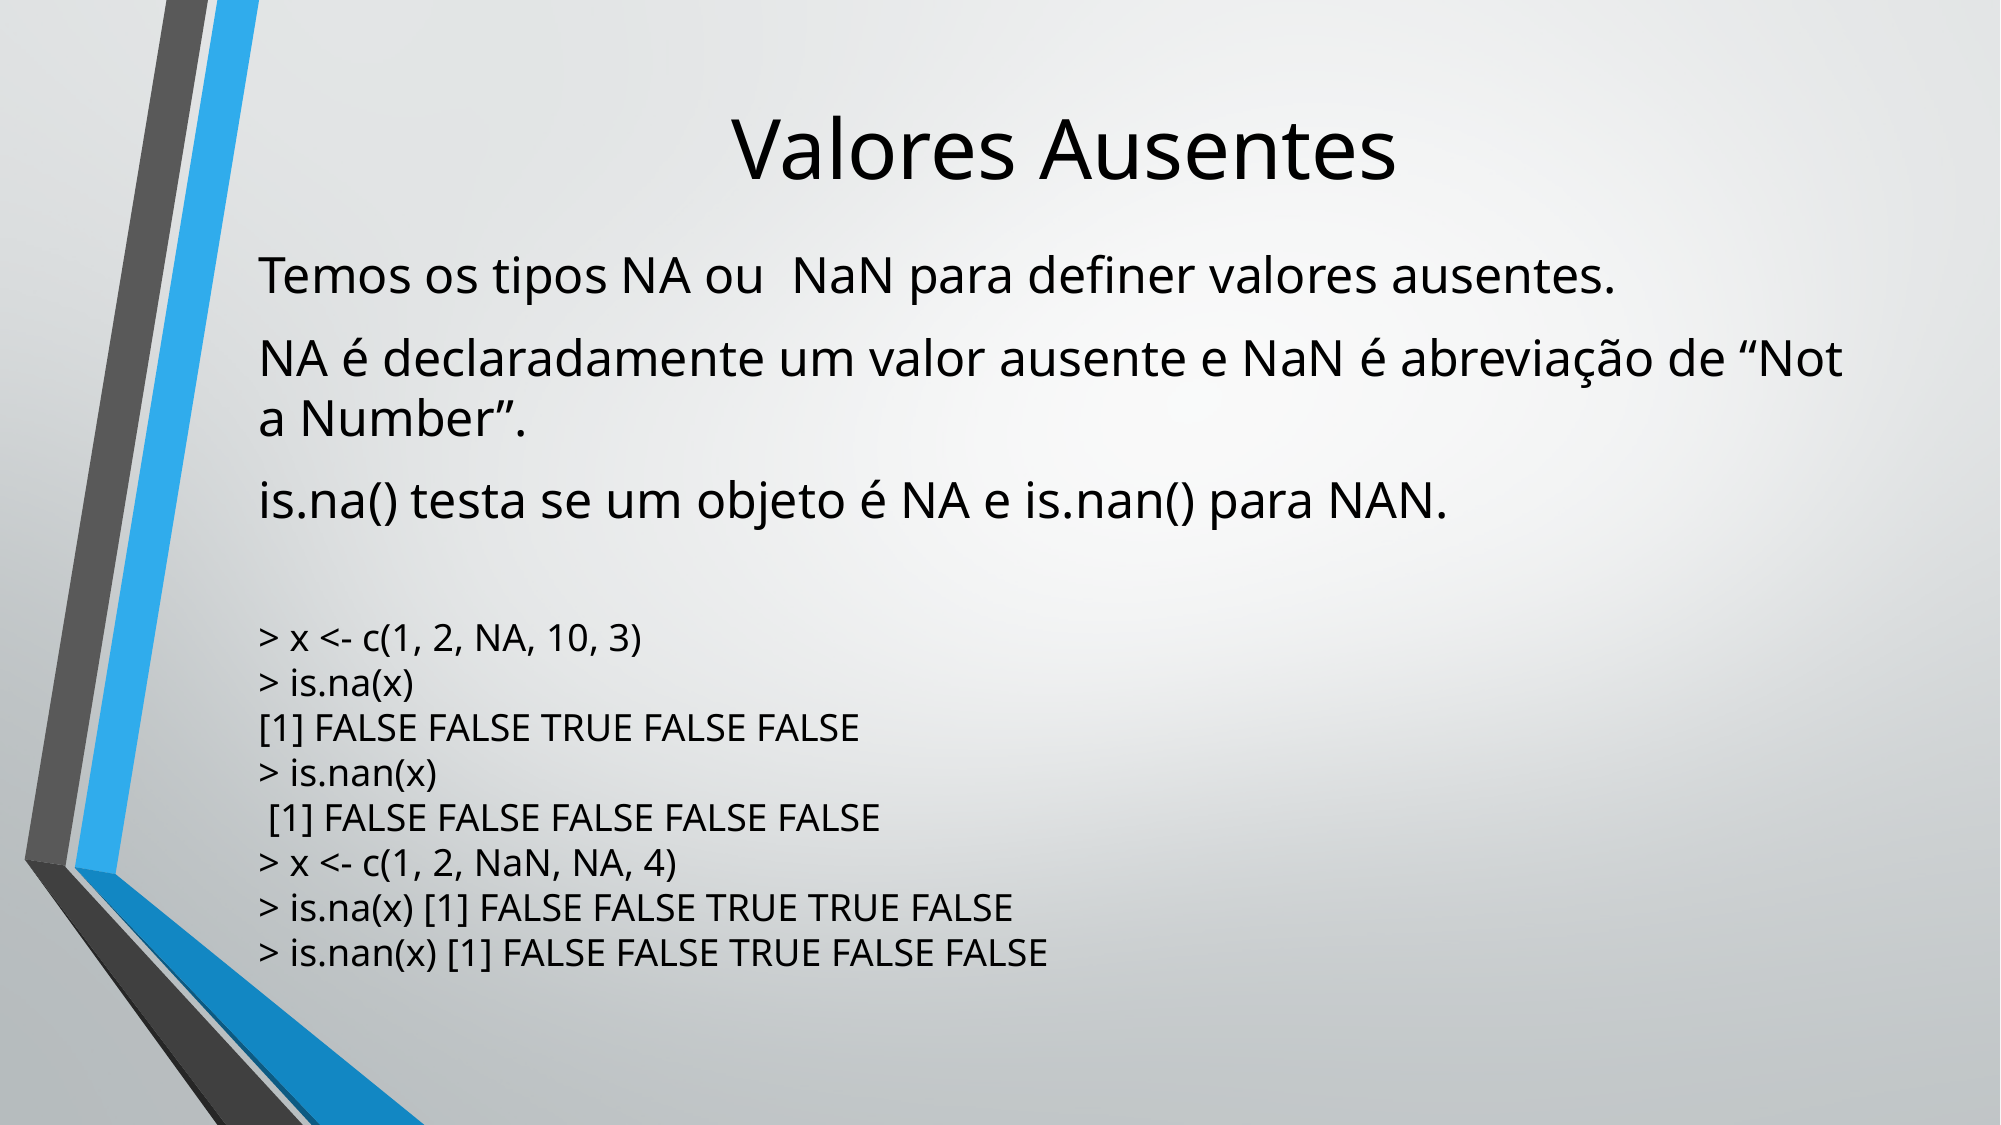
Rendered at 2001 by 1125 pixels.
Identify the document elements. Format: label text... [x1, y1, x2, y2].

text_box > x <- c(1, 2, NA, 10, 3) > is.na(x) [1] FALSE FALSE TRUE FALSE FALSE > is.nan(x) [1] FALSE FALSE FALSE FALSE FALSE > x <- c(1, 2, NaN, NA, 4) > is.na(x) [1] FALSE FALSE TRUE TRUE FALSE > is.nan(x) [1] FALSE FALSE TRUE FALSE FALSE [243, 606, 1666, 982]
list Temos os tipos NA ou NaN para definer valores ausentes. NA é declaradamente um valor ausente e NaN é abreviação de “Not a Number”. is.na() testa se um objeto é NA e is.nan() para NAN. [243, 214, 1887, 558]
title Valores Ausentes [243, 78, 1887, 214]
